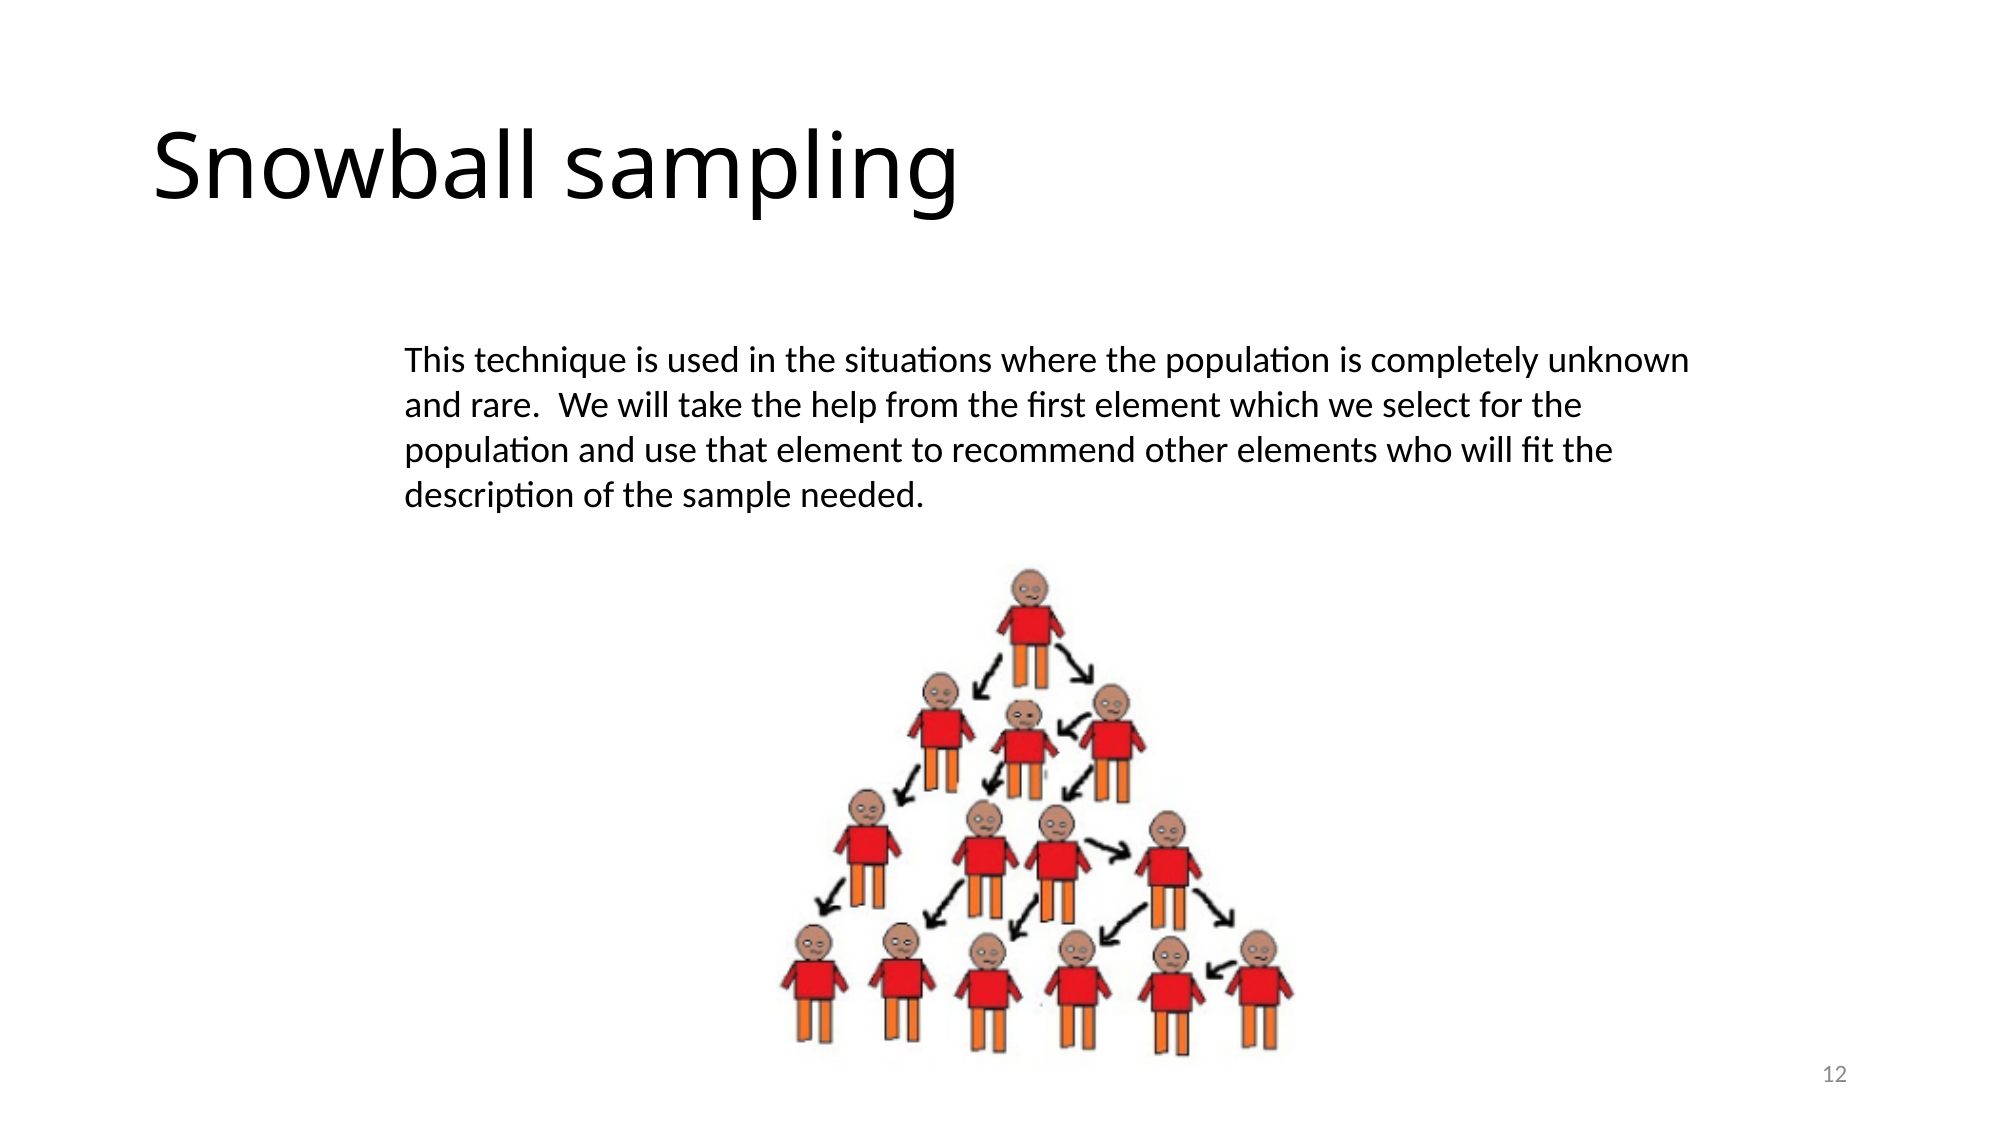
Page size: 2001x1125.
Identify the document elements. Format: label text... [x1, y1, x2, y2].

slide_number 12 [1412, 1042, 1863, 1103]
text_box This technique is used in the situations where the population is completely unknown and rare. We will take the help from the first element which we select for the population and use that element to recommend other elements who will fit the description of the sample needed. [389, 327, 1748, 523]
picture [708, 524, 1317, 1078]
title Snowball sampling [137, 59, 2000, 278]
